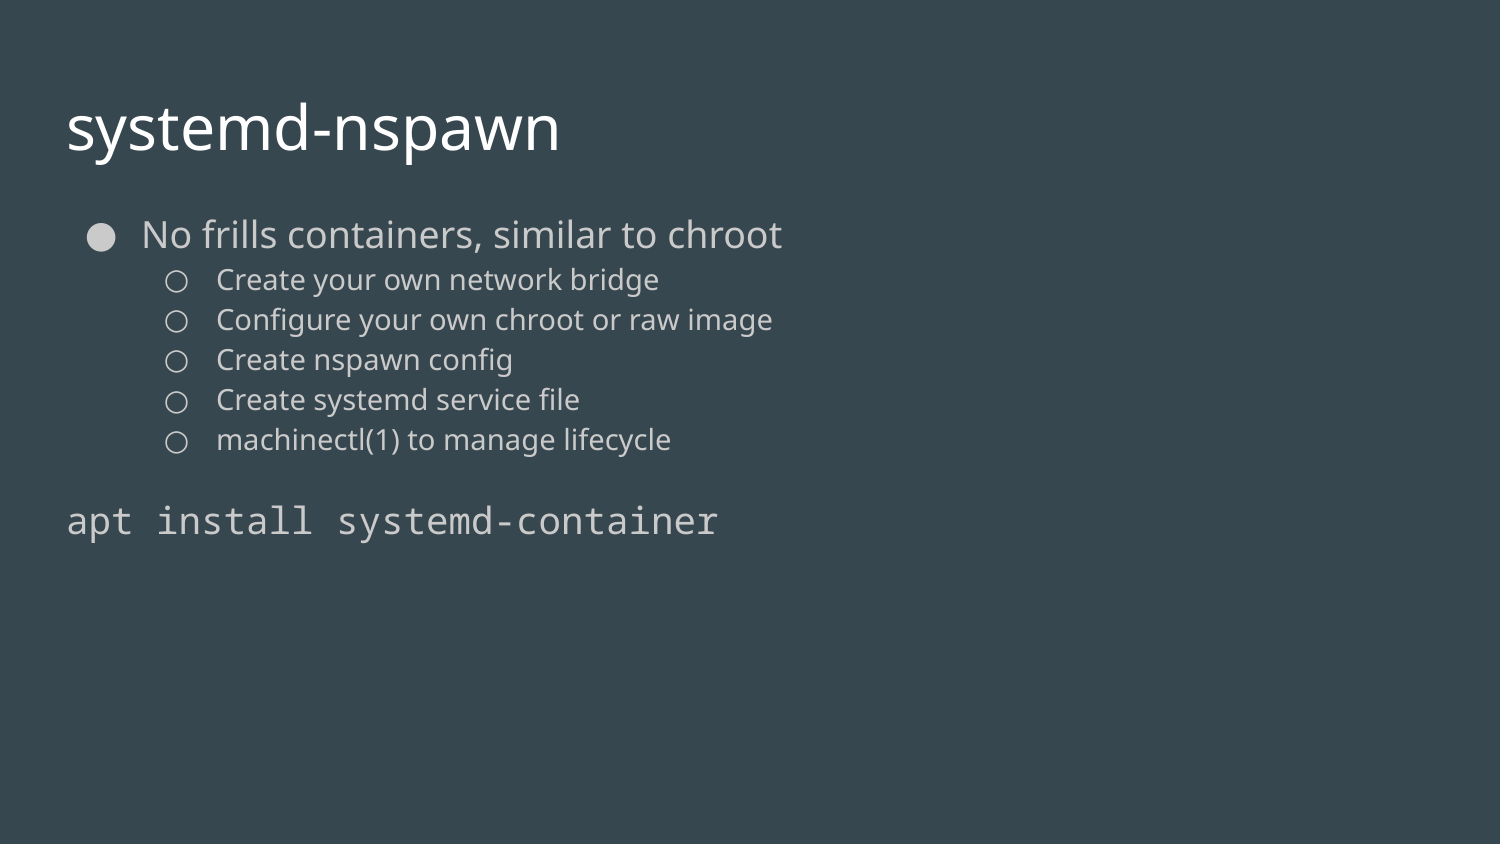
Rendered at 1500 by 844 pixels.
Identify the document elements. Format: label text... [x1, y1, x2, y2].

list No frills containers, similar to chroot Create your own network bridge Configure your own chroot or raw image Create nspawn config Create systemd service file machinectl(1) to manage lifecycle apt install systemd-container [51, 189, 1449, 750]
title systemd-nspawn [51, 72, 1449, 167]
